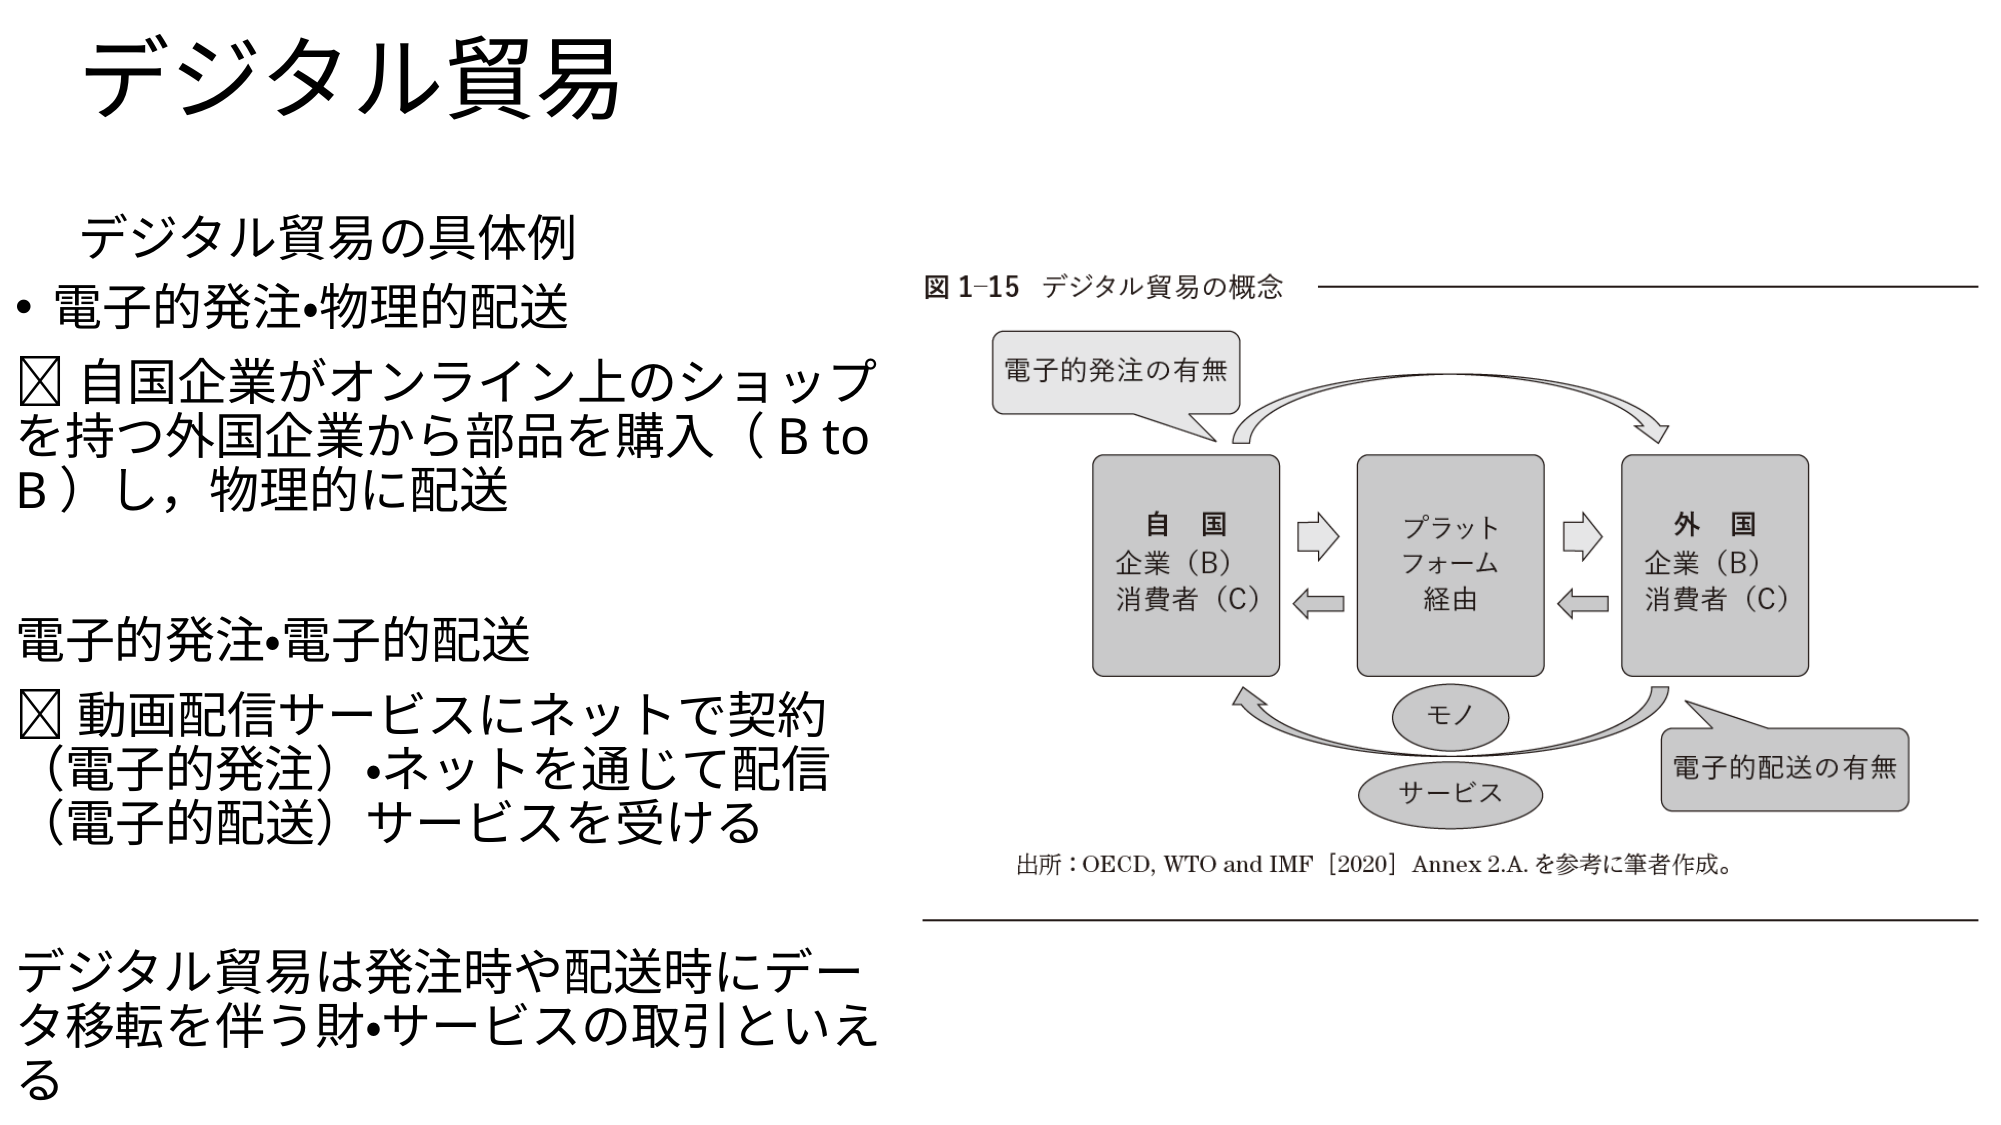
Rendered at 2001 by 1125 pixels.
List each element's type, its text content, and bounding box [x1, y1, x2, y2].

list 電子的発注・物理的配送 自国企業がオンライン上のショップを持つ外国企業から部品を購入（B to B）し，物理的に配送 電子的発注・電子的配送 動画配信サービスにネットで契約（電子的発注）・ネットを通じて配信（電子的配送）サービスを受ける デジタル貿易は発注時や配送時にデータ移転を伴う財・サービスの取引といえる [0, 275, 928, 1016]
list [901, 259, 2000, 948]
list デジタル貿易の具体例 [63, 139, 910, 275]
title デジタル貿易 [63, 0, 1789, 192]
